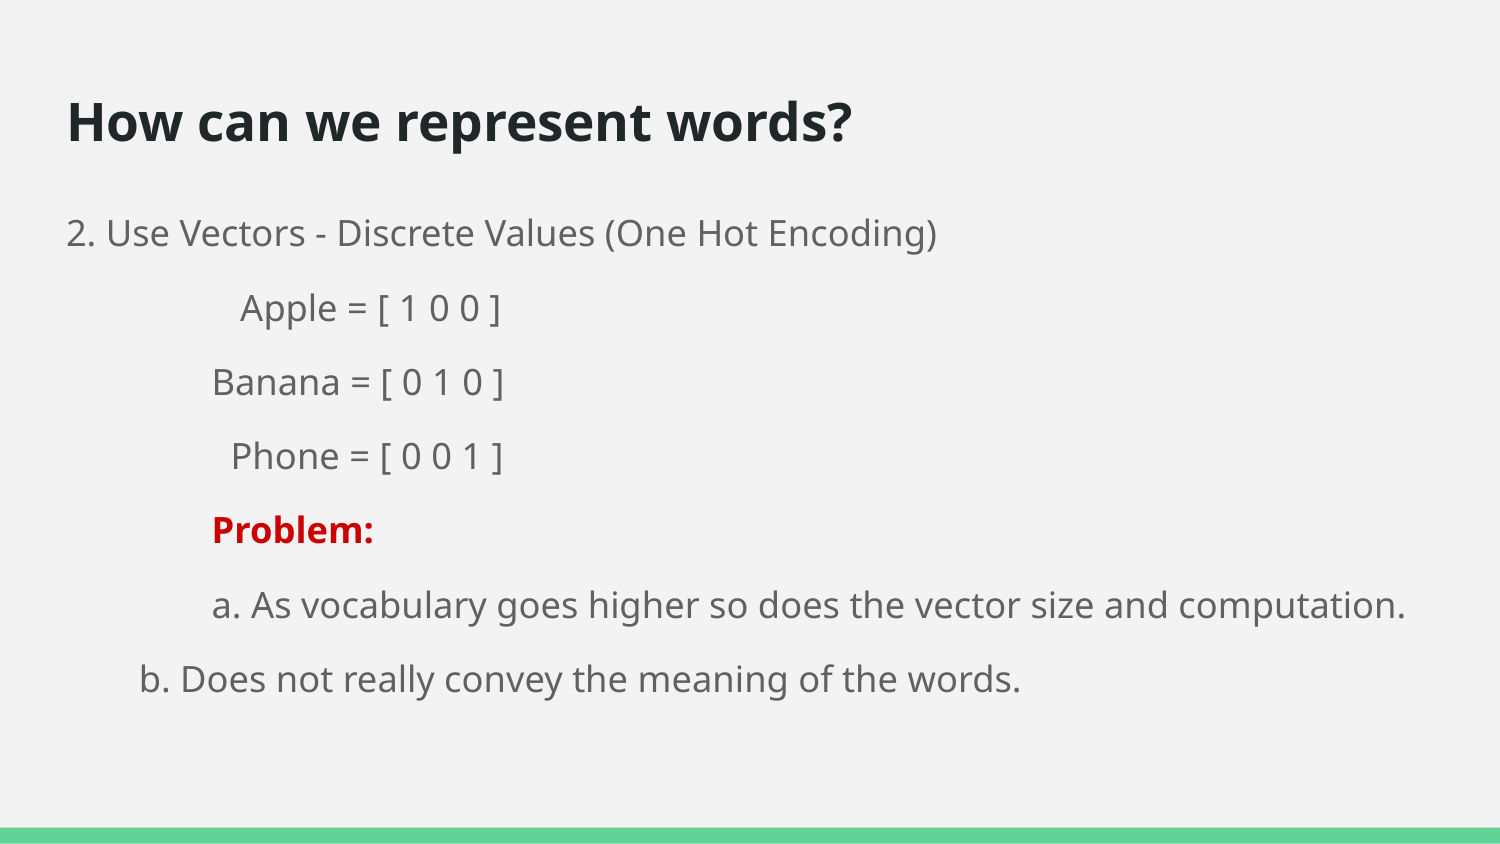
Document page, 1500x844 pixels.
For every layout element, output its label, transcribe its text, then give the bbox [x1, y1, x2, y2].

title How can we represent words? [51, 72, 1449, 167]
list 2. Use Vectors - Discrete Values (One Hot Encoding) Apple = [ 1 0 0 ] Banana = [ 0 1 0 ] Phone = [ 0 0 1 ] Problem: a. As vocabulary goes higher so does the vector size and computation. b. Does not really convey the meaning of the words. [51, 189, 1449, 750]
